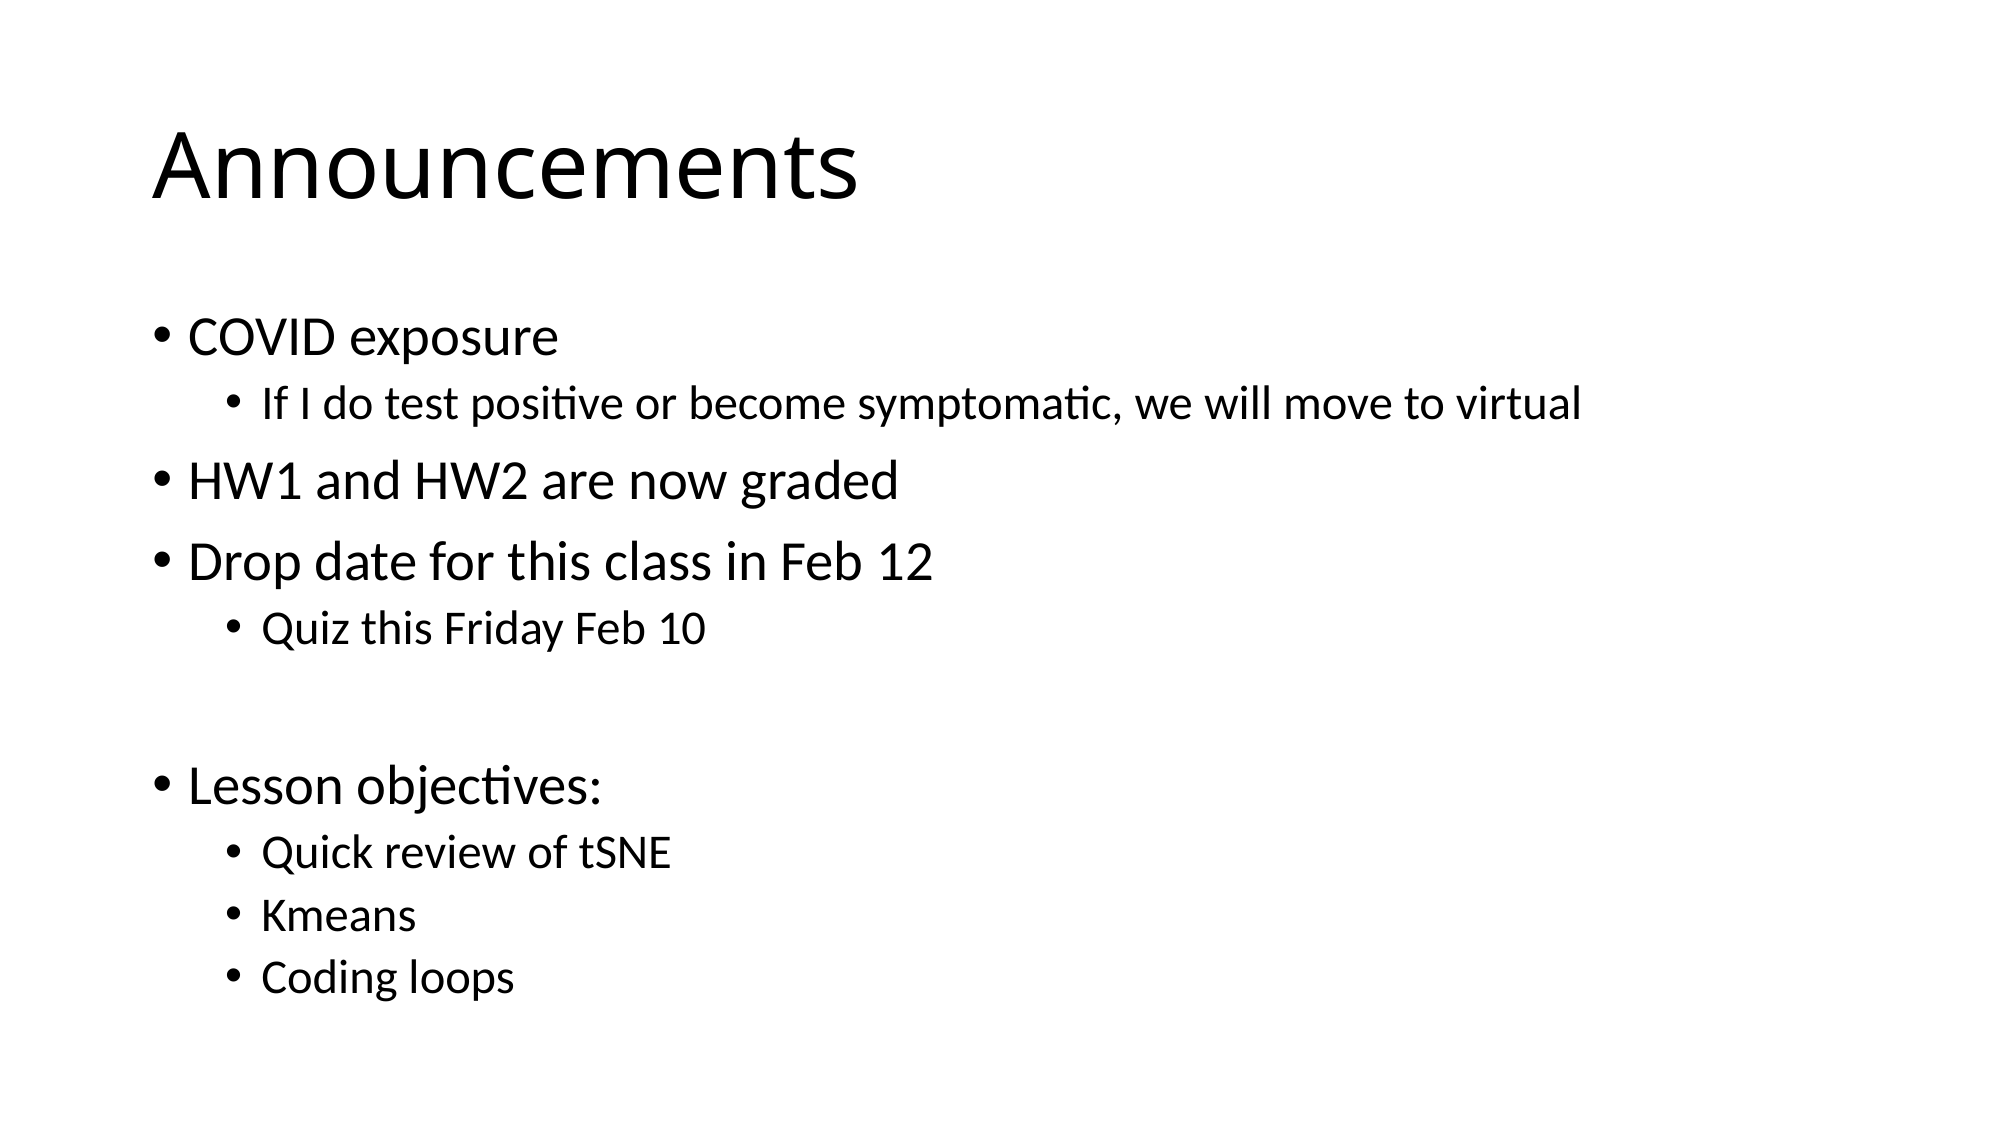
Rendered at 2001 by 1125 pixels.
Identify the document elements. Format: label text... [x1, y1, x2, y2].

list COVID exposure If I do test positive or become symptomatic, we will move to virtual HW1 and HW2 are now graded Drop date for this class in Feb 12 Quiz this Friday Feb 10 Lesson objectives: Quick review of tSNE Kmeans Coding loops [137, 299, 1863, 1014]
title Announcements [137, 59, 1863, 278]
